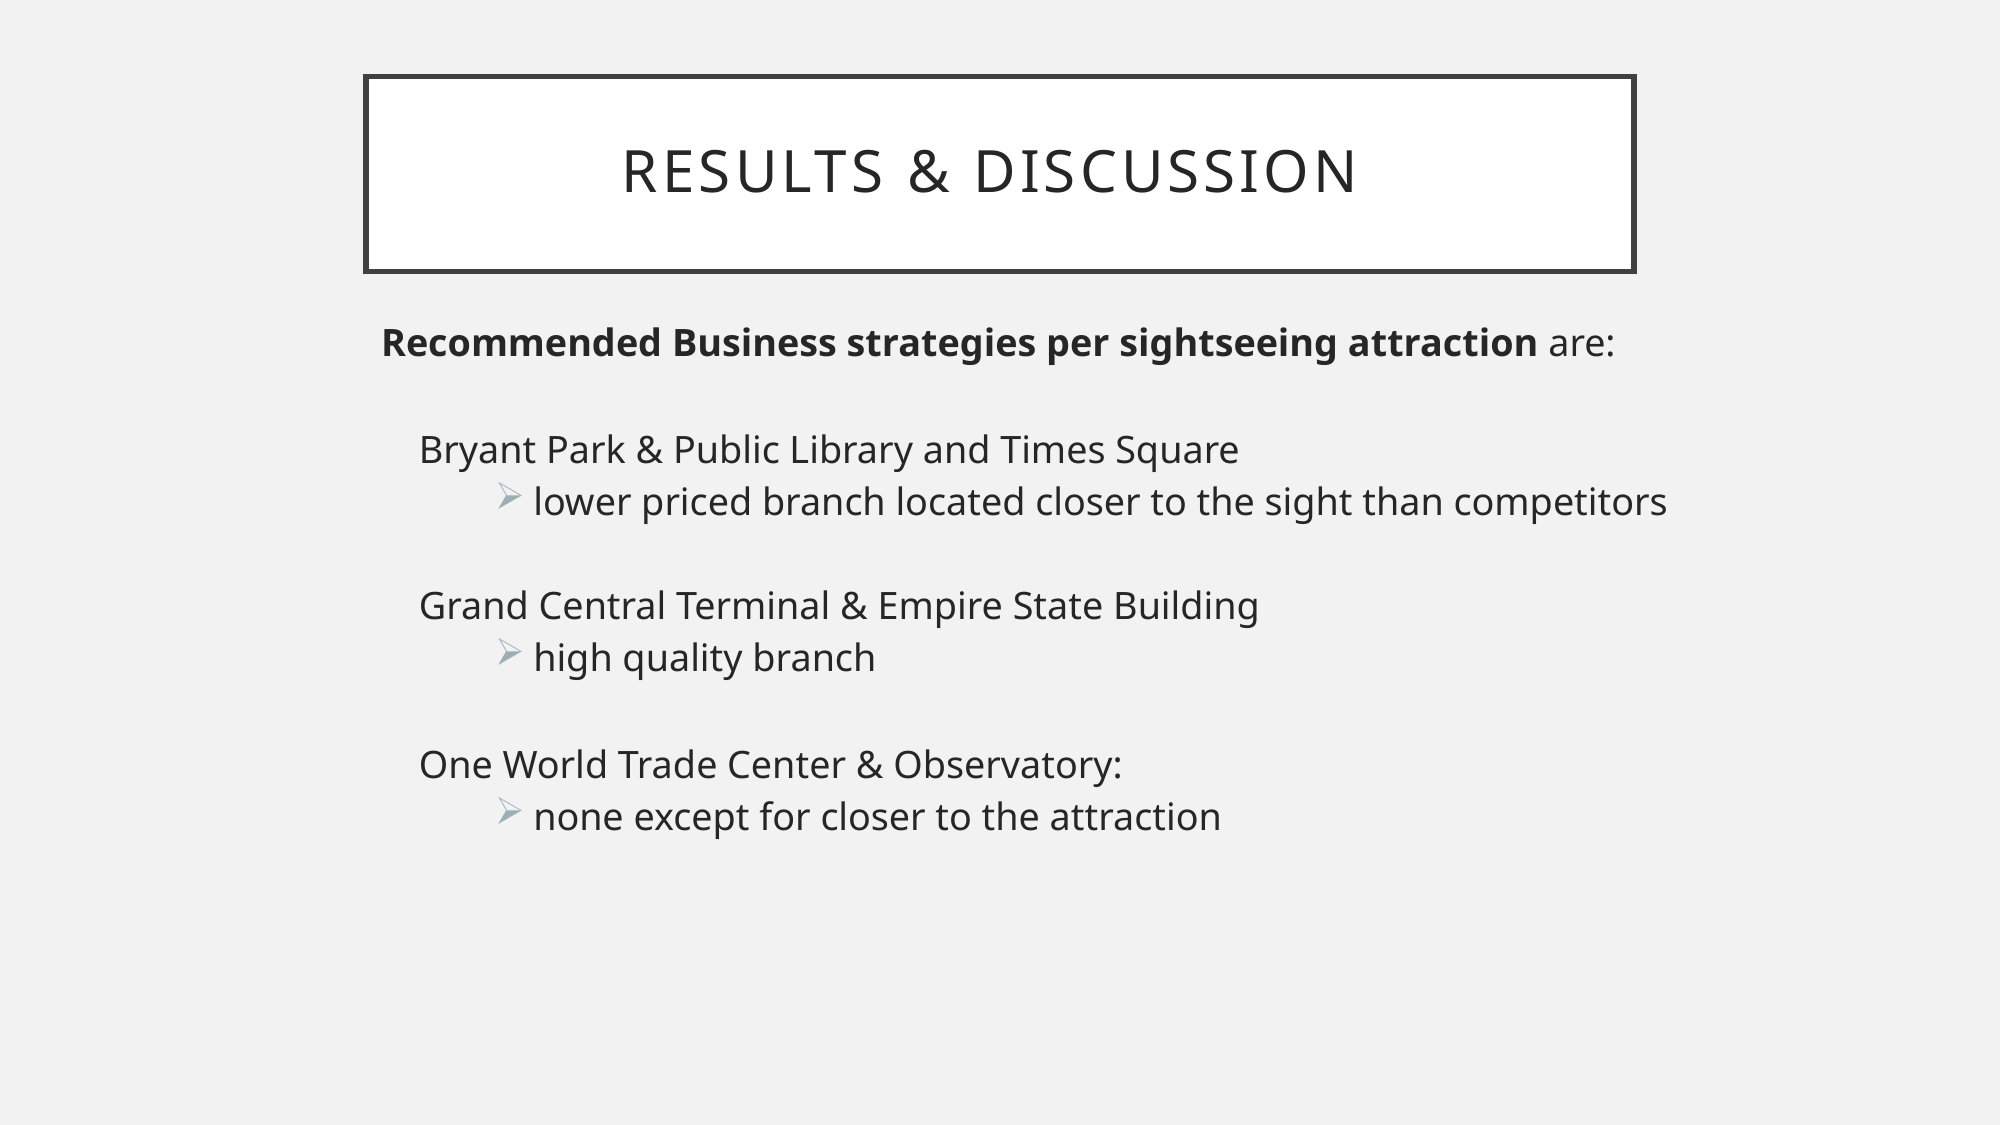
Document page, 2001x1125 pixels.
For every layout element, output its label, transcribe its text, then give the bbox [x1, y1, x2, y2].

title Results & Discussion [363, 74, 1637, 274]
list Recommended Business strategies per sightseeing attraction are: Bryant Park & Public Library and Times Square lower priced branch located closer to the sight than competitors Grand Central Terminal & Empire State Building high quality branch One World Trade Center & Observatory: none except for closer to the attraction [366, 310, 1723, 891]
